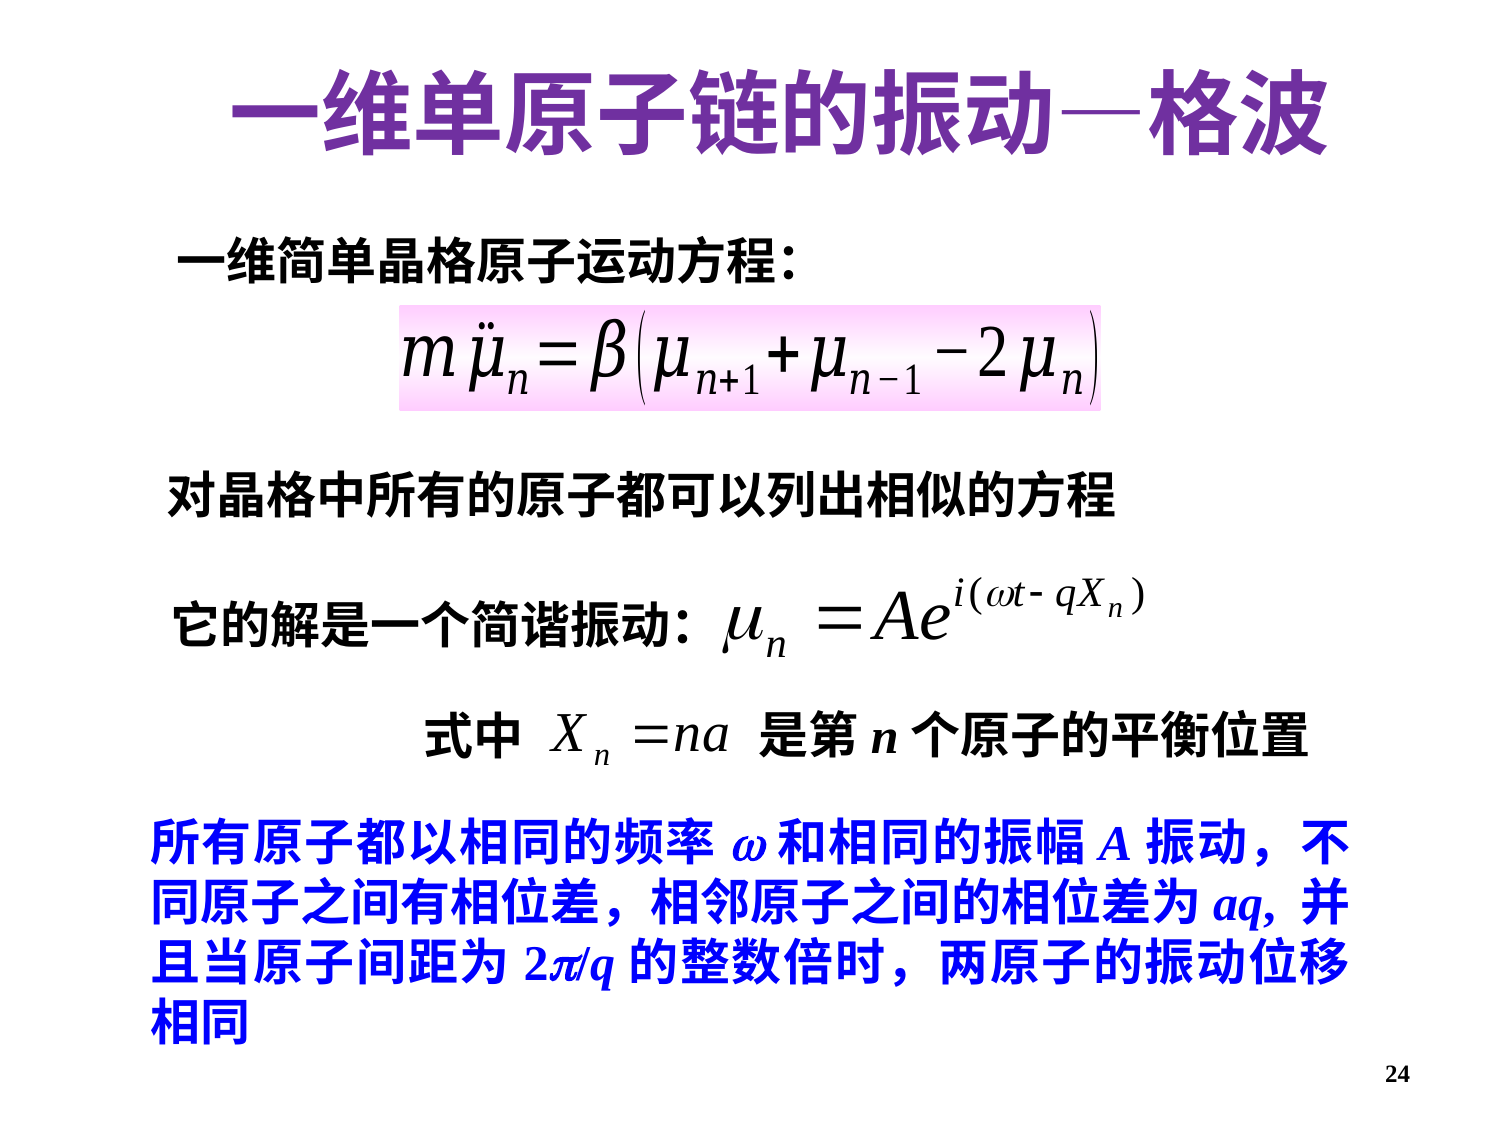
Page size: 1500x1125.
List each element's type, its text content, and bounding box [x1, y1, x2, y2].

text_box 对晶格中所有的原子都可以列出相似的方程 [151, 456, 1345, 531]
text_box 一维简单晶格原子运动方程： [161, 221, 842, 297]
text_box 一维单原子链的振动—格波 [128, 54, 1369, 168]
text_box 所有原子都以相同的频率w和相同的振幅A振动，不同原子之间有相位差，相邻原子之间的相位差为aq, 并且当原子间距为2p/q的整数倍时，两原子的振动位移相同 [135, 802, 1365, 1058]
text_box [407, 694, 1345, 780]
slide_number 24 [1074, 1042, 1425, 1103]
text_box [152, 562, 1158, 676]
